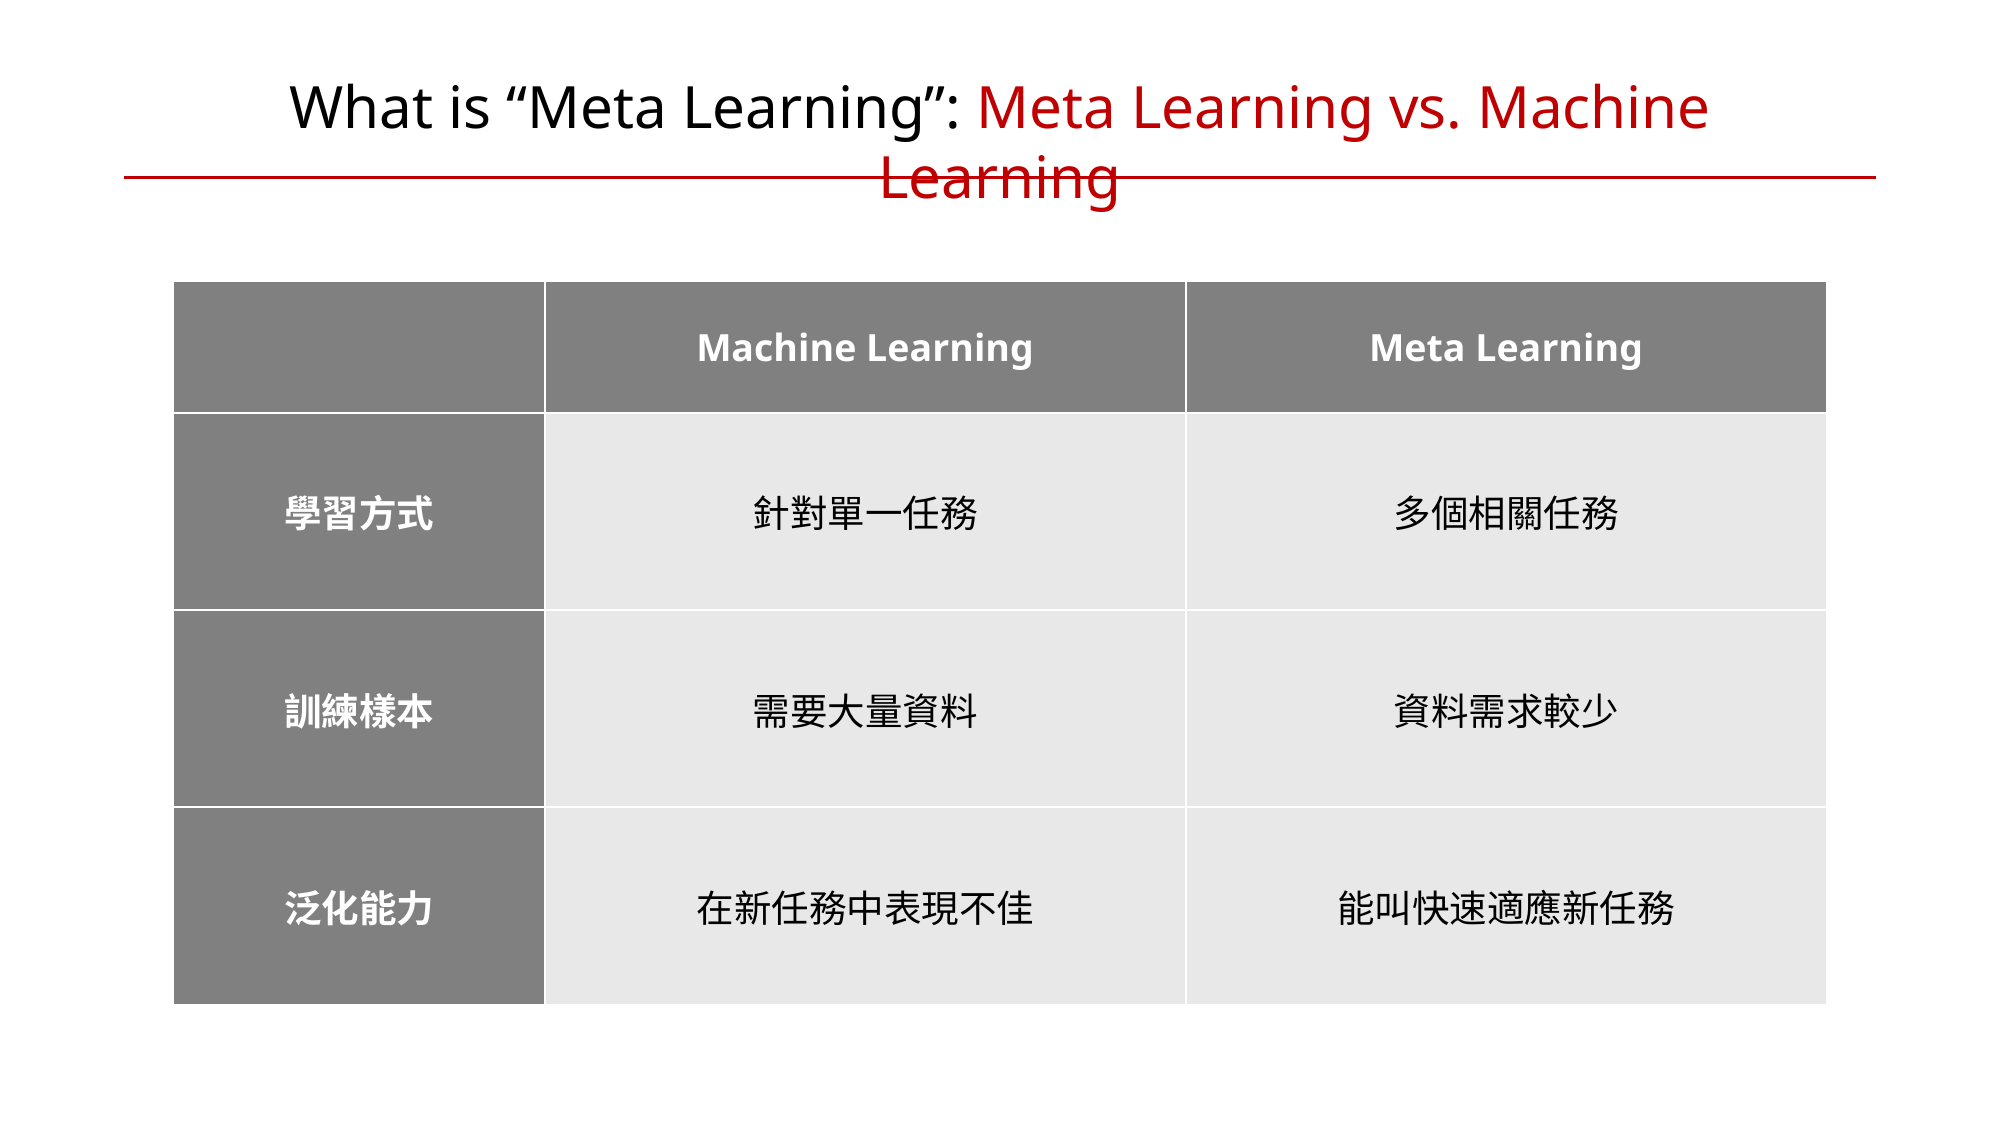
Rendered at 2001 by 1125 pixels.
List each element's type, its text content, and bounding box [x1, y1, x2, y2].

table_cell 訓練樣本 [174, 611, 544, 806]
table_header Machine Learning [546, 282, 1185, 412]
table_cell 多個相關任務 [1187, 414, 1826, 609]
table_cell 針對單一任務 [546, 414, 1185, 609]
table_cell 學習方式 [174, 414, 544, 609]
table_cell 泛化能力 [174, 808, 544, 1004]
table_cell 需要大量資料 [546, 611, 1185, 806]
table_cell 在新任務中表現不佳 [546, 808, 1185, 1004]
table_cell 資料需求較少 [1187, 611, 1826, 806]
text_box What is “Meta Learning”: Meta Learning vs. Machine Learning [242, 62, 1757, 176]
table_header Meta Learning [1187, 282, 1826, 412]
table_cell 能叫快速適應新任務 [1187, 808, 1826, 1004]
table_header [174, 282, 544, 412]
text_box What is “Meta Learning”: Meta Learning vs. Machine Learning [242, 179, 1757, 218]
